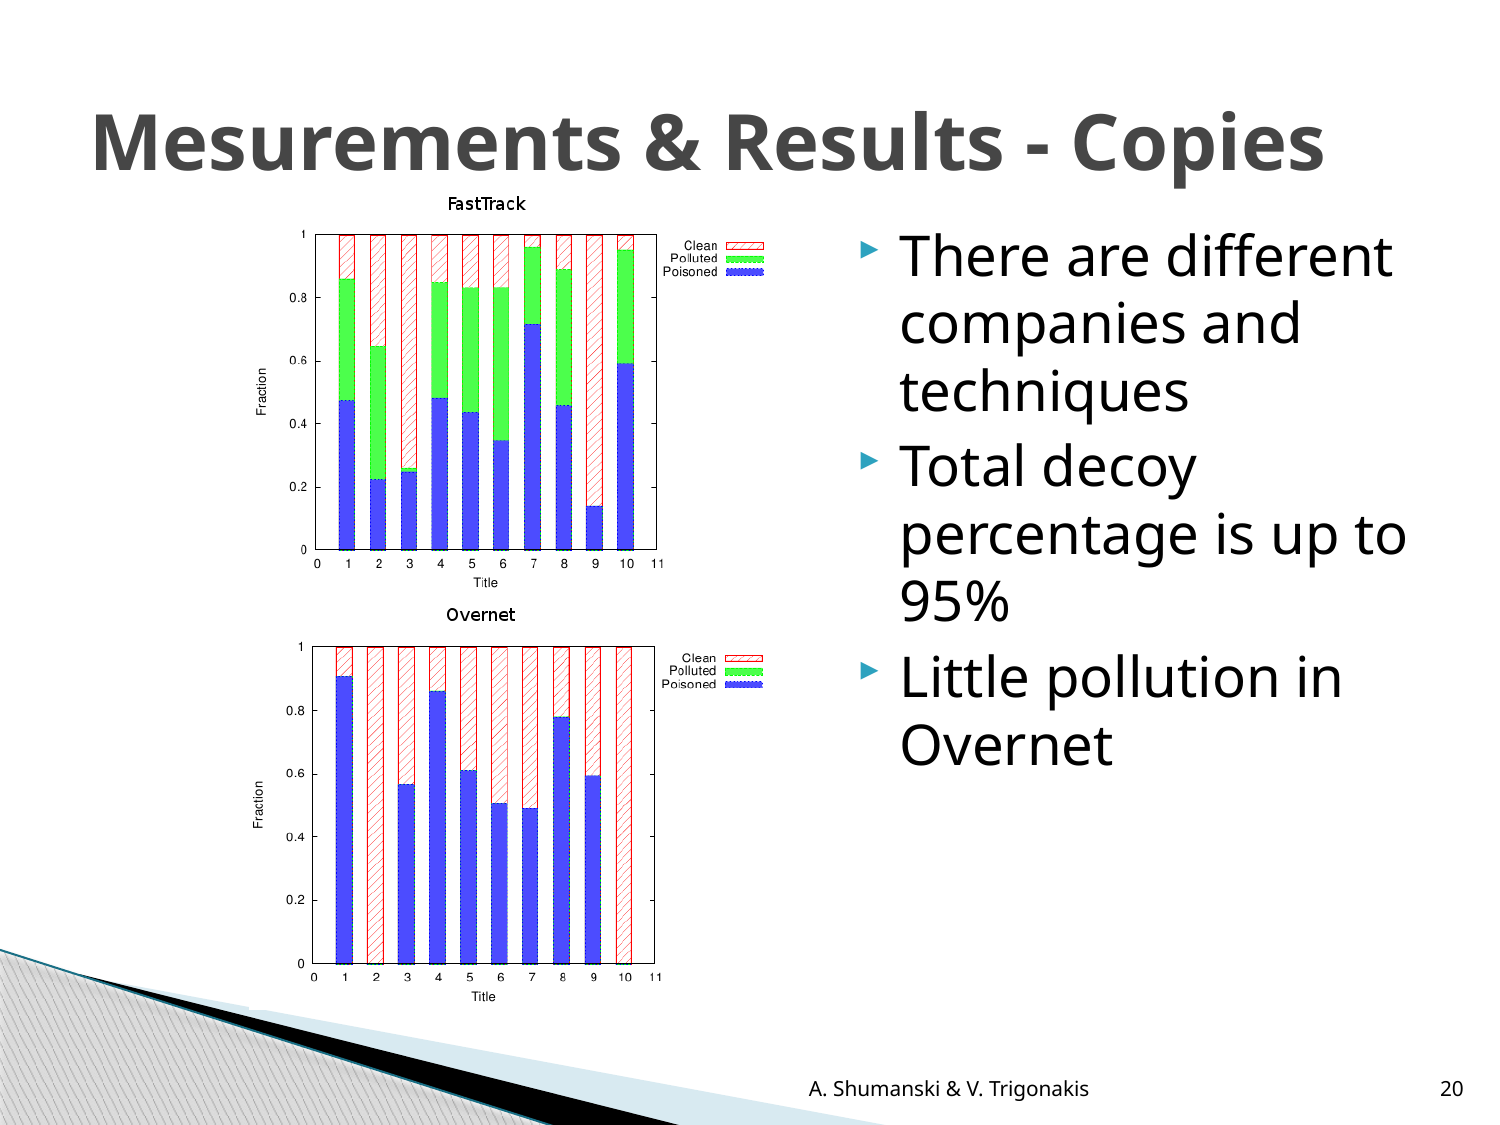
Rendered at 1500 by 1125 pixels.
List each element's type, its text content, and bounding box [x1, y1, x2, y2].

title Mesurements & Results - Copies [75, 45, 1425, 233]
list There are different companies and techniques Total decoy percentage is up to 95% Little pollution in Overnet [825, 212, 1425, 961]
footer A. Shumanski & V. Trigonakis [718, 1051, 1105, 1112]
picture [249, 599, 766, 1010]
slide_number 20 [1418, 1051, 1479, 1112]
picture [250, 185, 766, 594]
